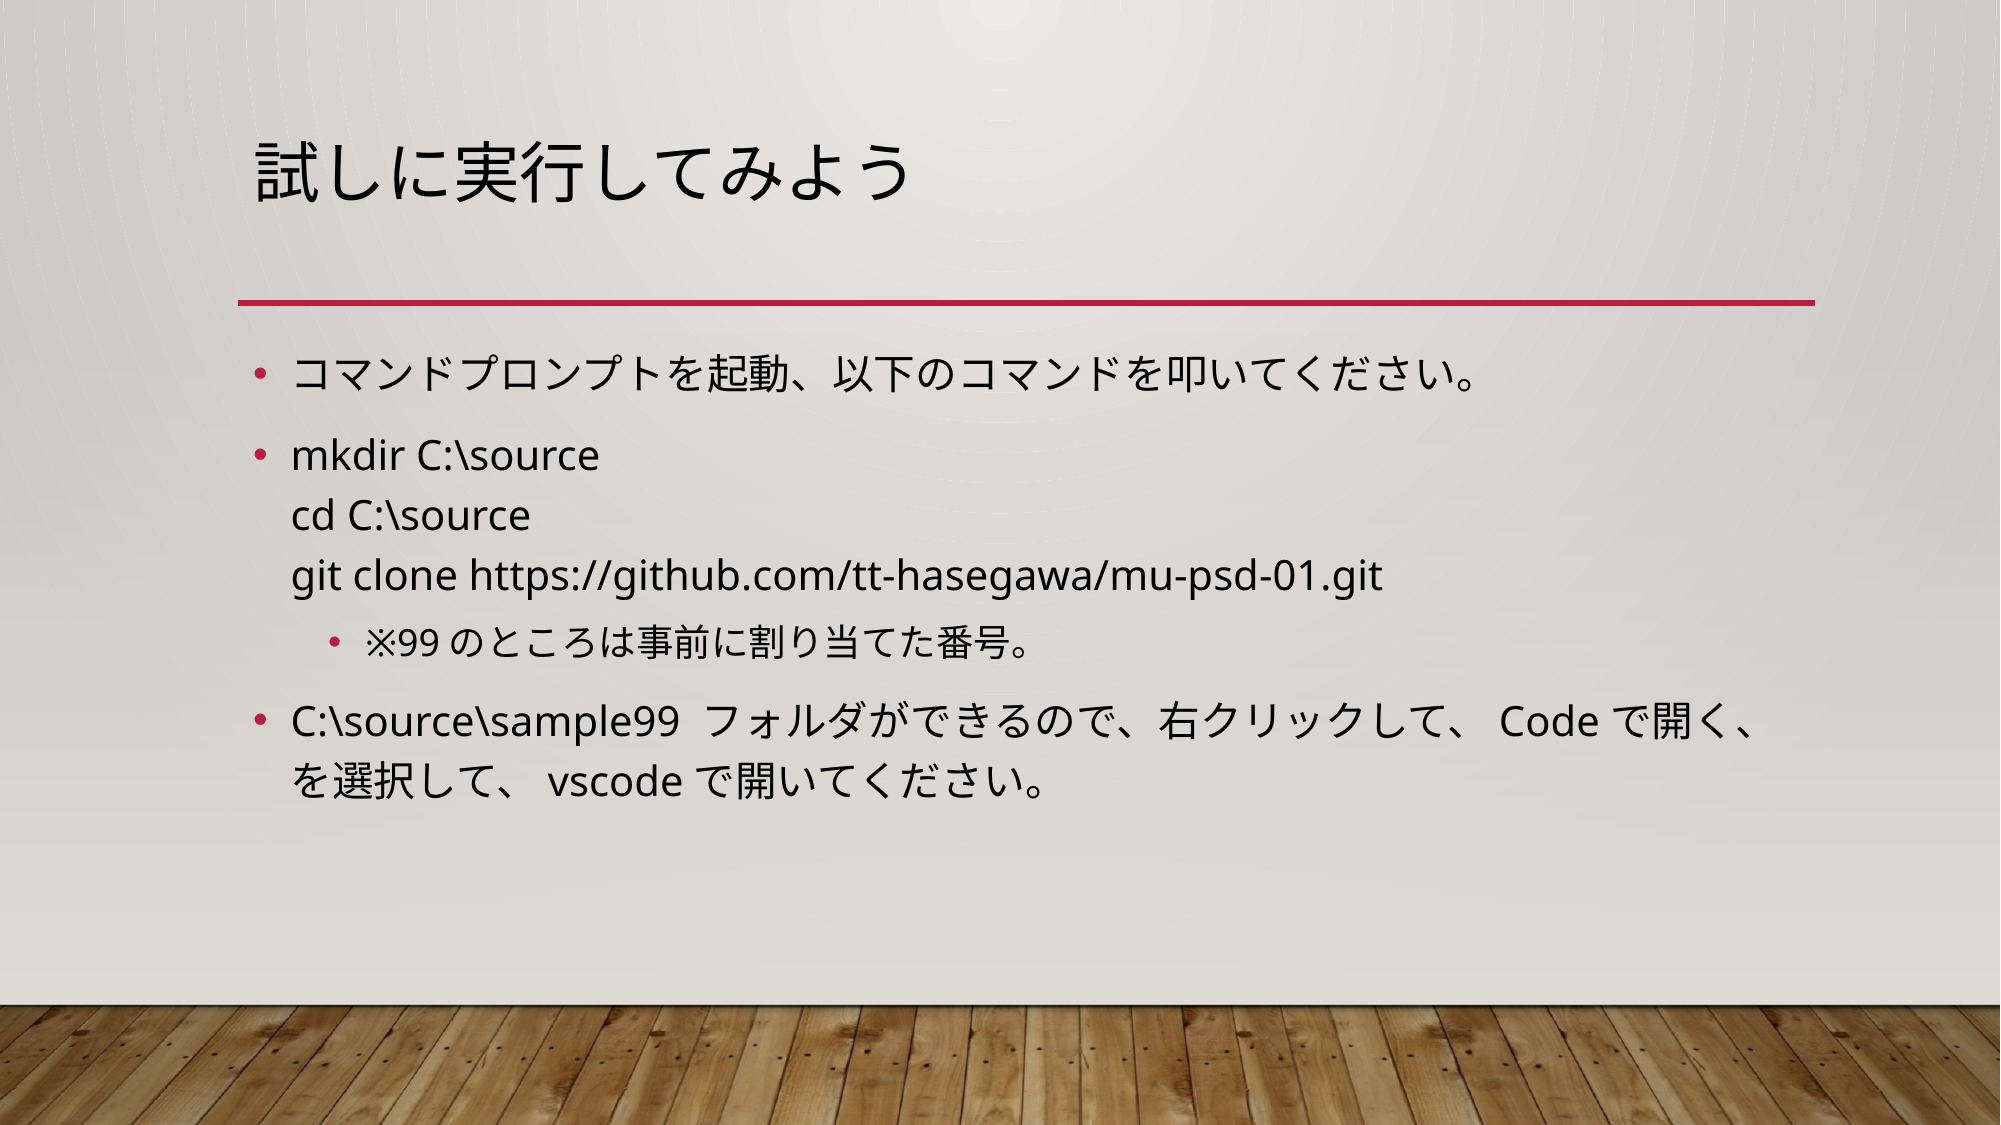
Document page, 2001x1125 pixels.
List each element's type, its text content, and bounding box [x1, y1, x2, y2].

title 試しに実行してみよう [238, 131, 1814, 305]
picture [0, 1005, 2000, 1125]
list コマンドプロンプトを起動、以下のコマンドを叩いてください。 mkdir C:\source cd C:\source git clone https://github.com/tt-hasegawa/mu-psd-01.git ※99のところは事前に割り当てた番号。 C:\source\sample99 フォルダができるので、右クリックして、Codeで開く、を選択して、vscodeで開いてください。 [238, 330, 1814, 897]
